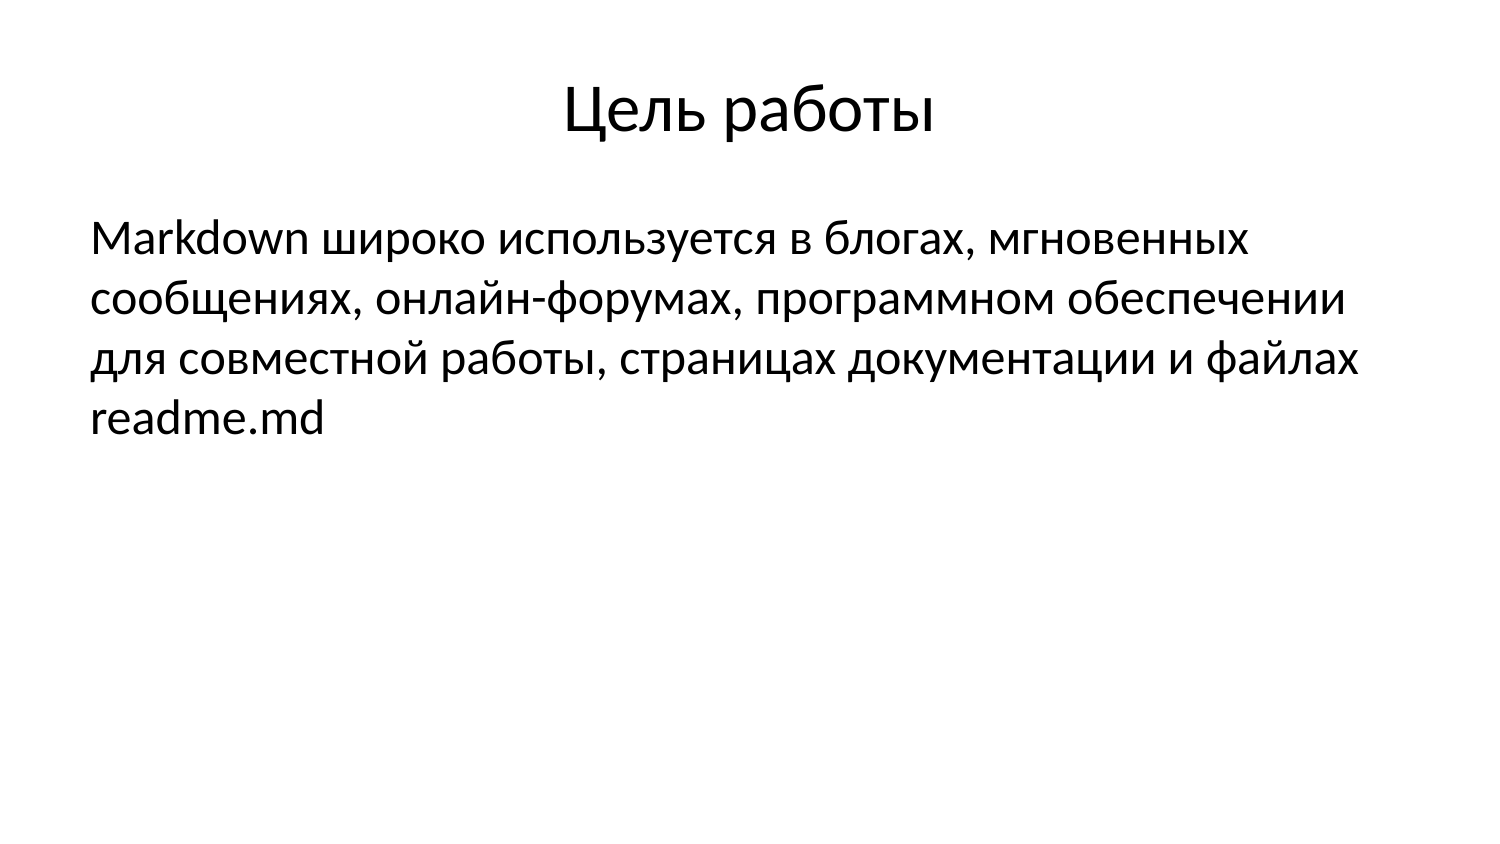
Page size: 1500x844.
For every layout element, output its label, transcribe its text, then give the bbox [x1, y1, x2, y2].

list Markdown широко используется в блогах, мгновенных сообщениях, онлайн-форумах, программном обеспечении для совместной работы, страницах документации и файлах readme.md [75, 196, 1425, 754]
title Цель работы [75, 33, 1425, 175]
